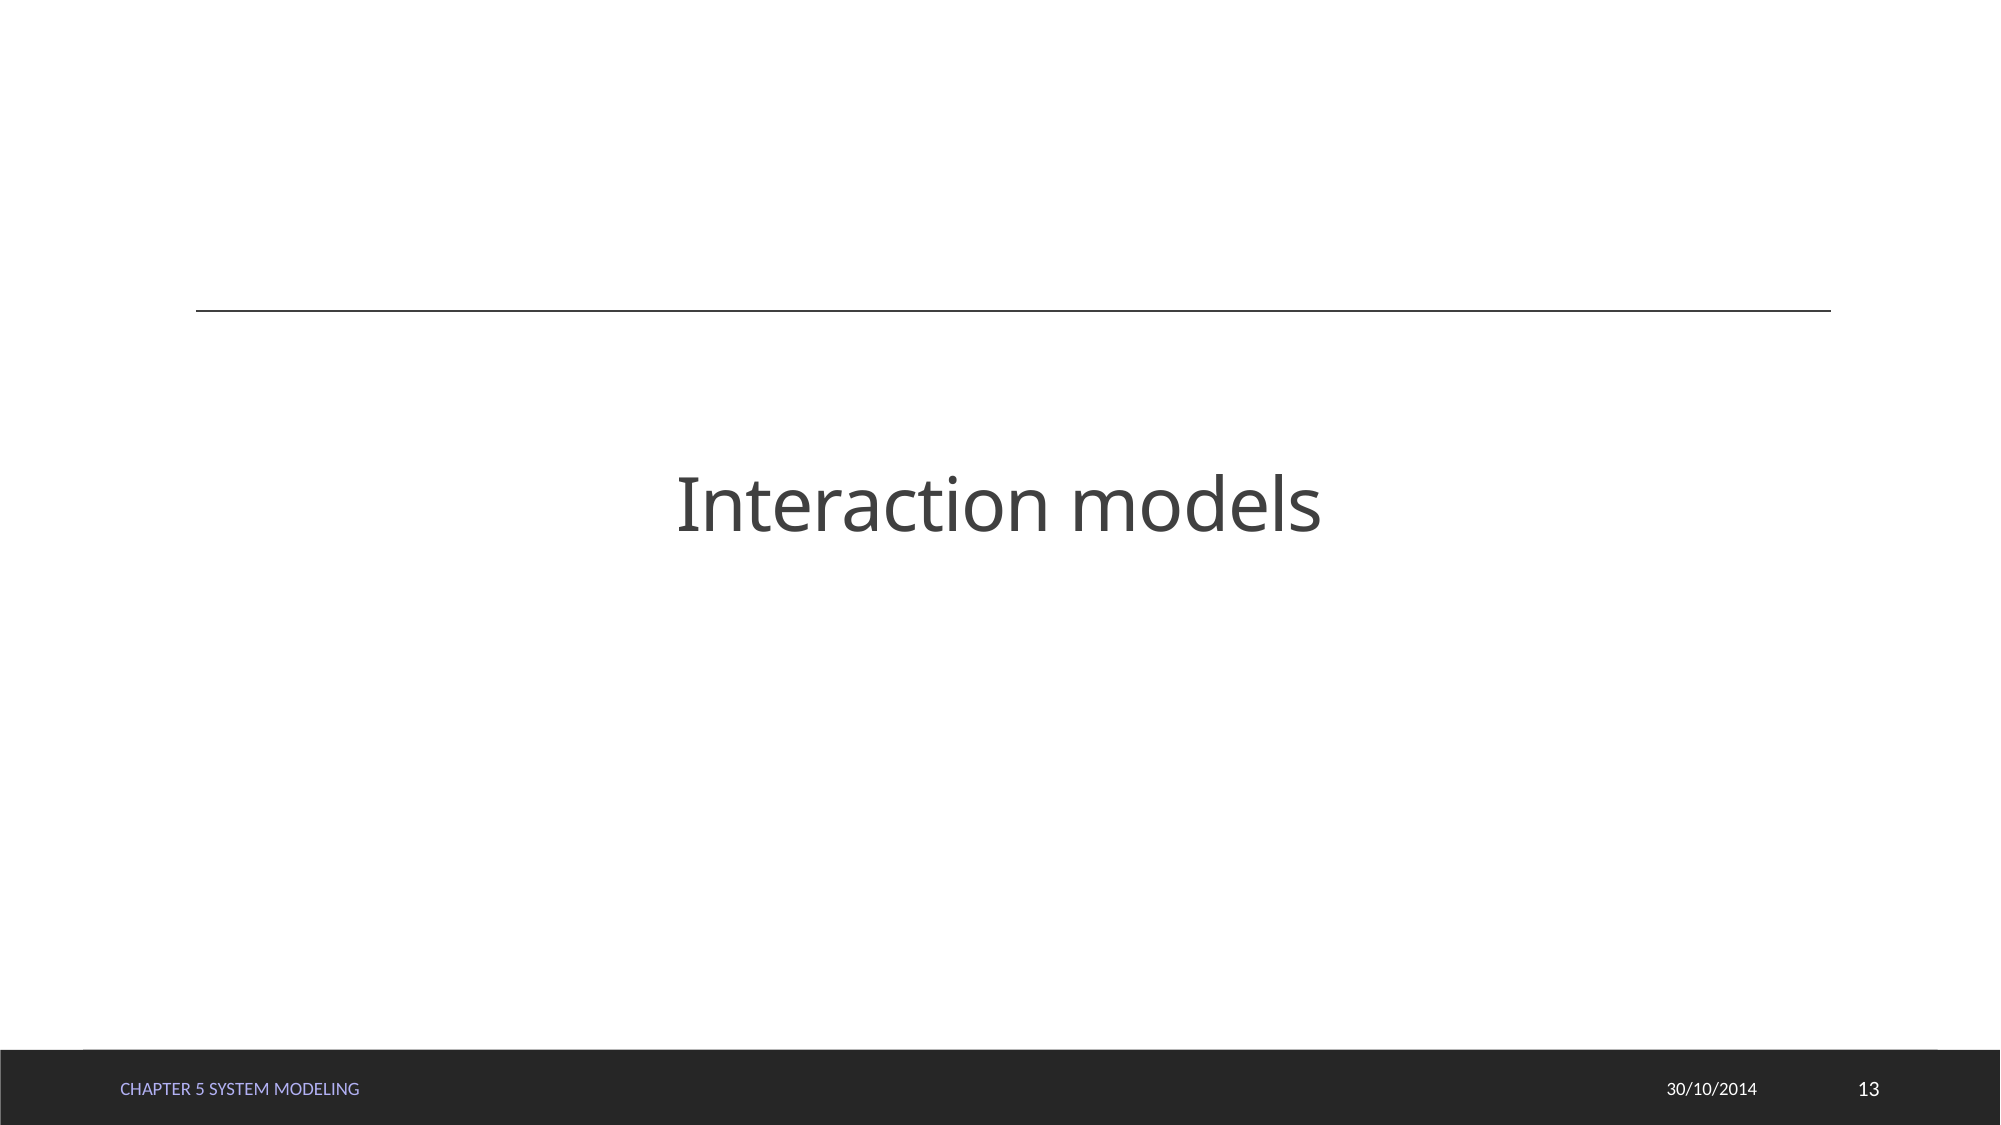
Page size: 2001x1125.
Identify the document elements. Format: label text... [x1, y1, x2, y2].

footer Chapter 5 System Modeling [105, 1057, 1224, 1118]
title Interaction models [324, 367, 1675, 556]
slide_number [1348, 1057, 1773, 1118]
slide_number 13 [1793, 1057, 1895, 1118]
